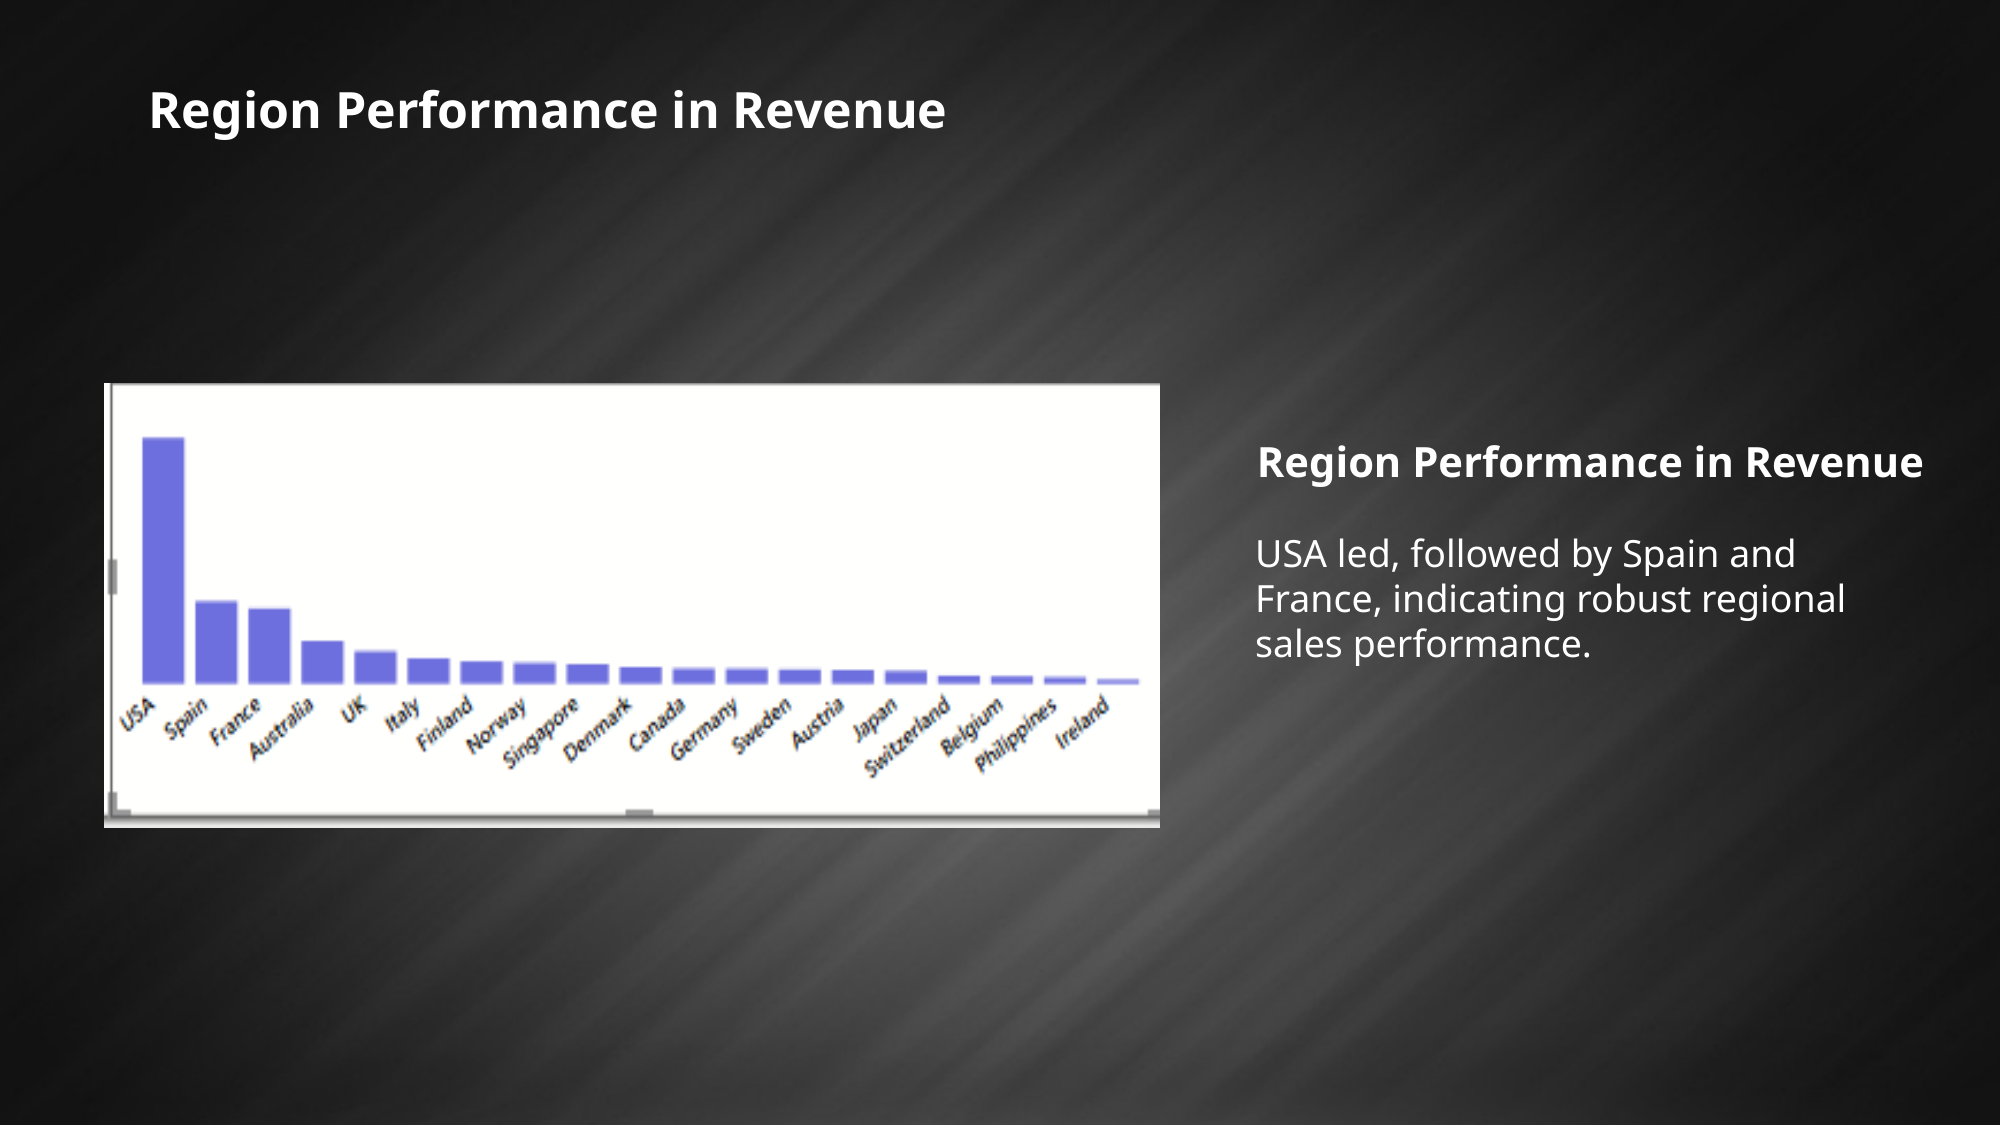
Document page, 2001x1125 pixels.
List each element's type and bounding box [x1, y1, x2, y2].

text_box [1240, 428, 1942, 674]
picture [0, 0, 2000, 1125]
